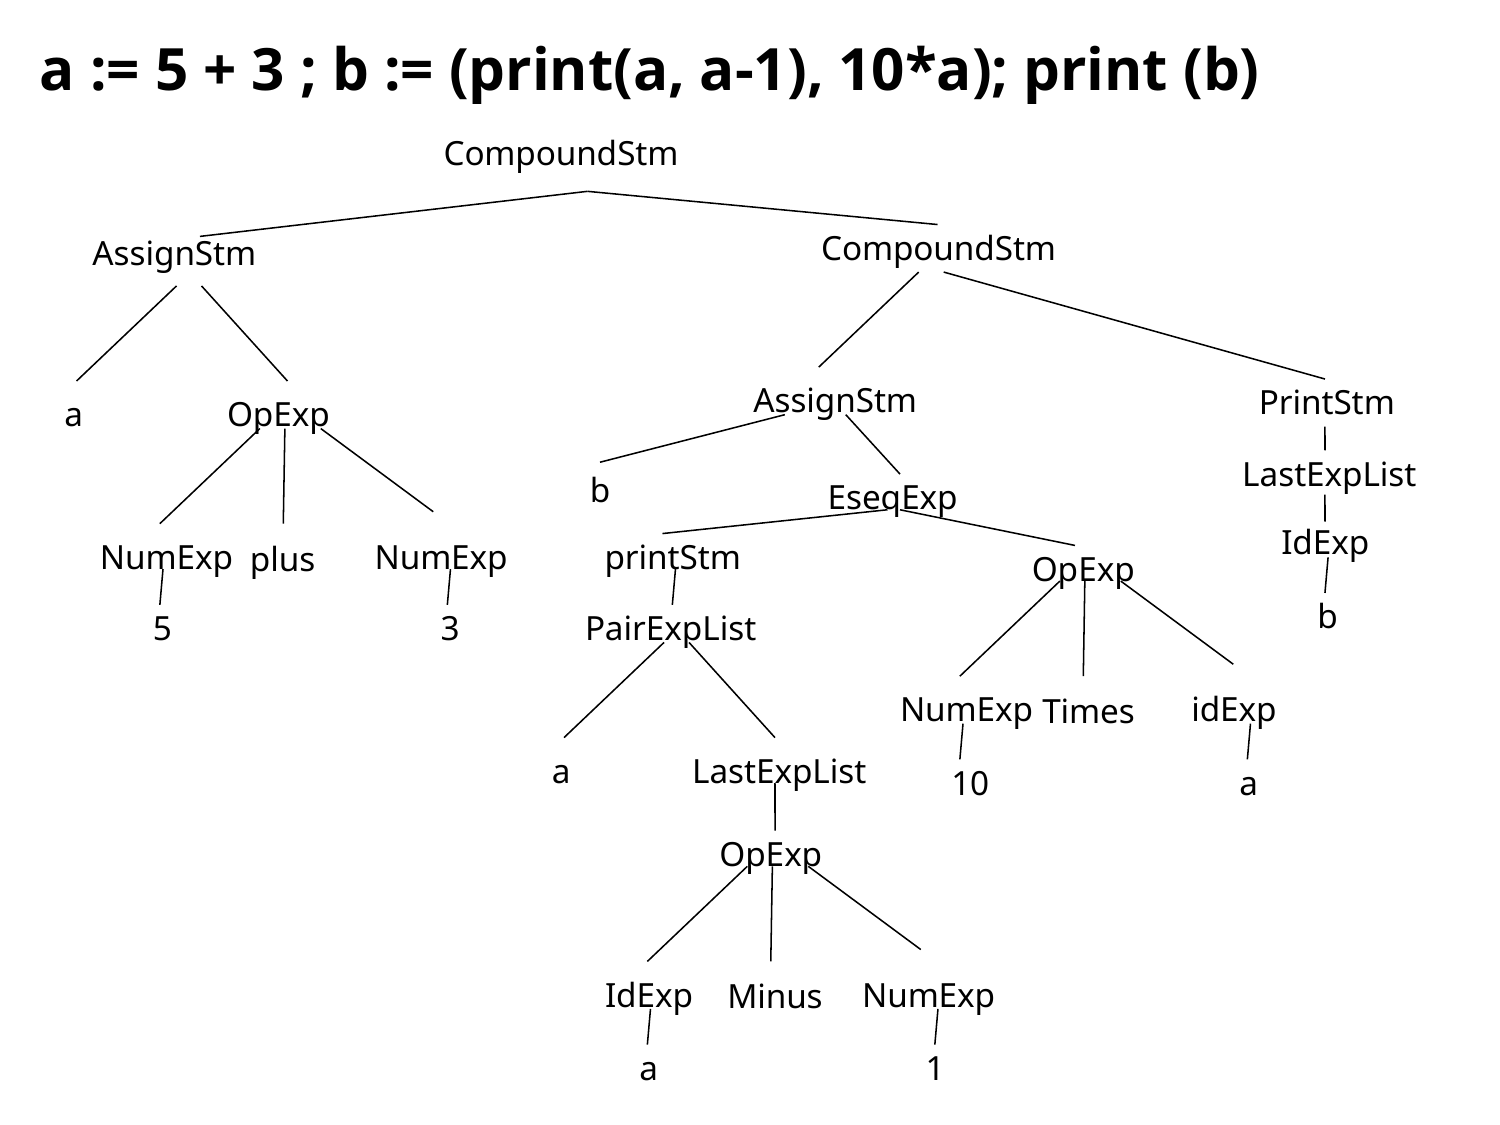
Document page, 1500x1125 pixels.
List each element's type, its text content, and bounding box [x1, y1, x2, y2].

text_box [49, 124, 1438, 1093]
text_box a := 5 + 3 ; b := (print(a, a-1), 10*a); print (b) [24, 24, 1475, 110]
